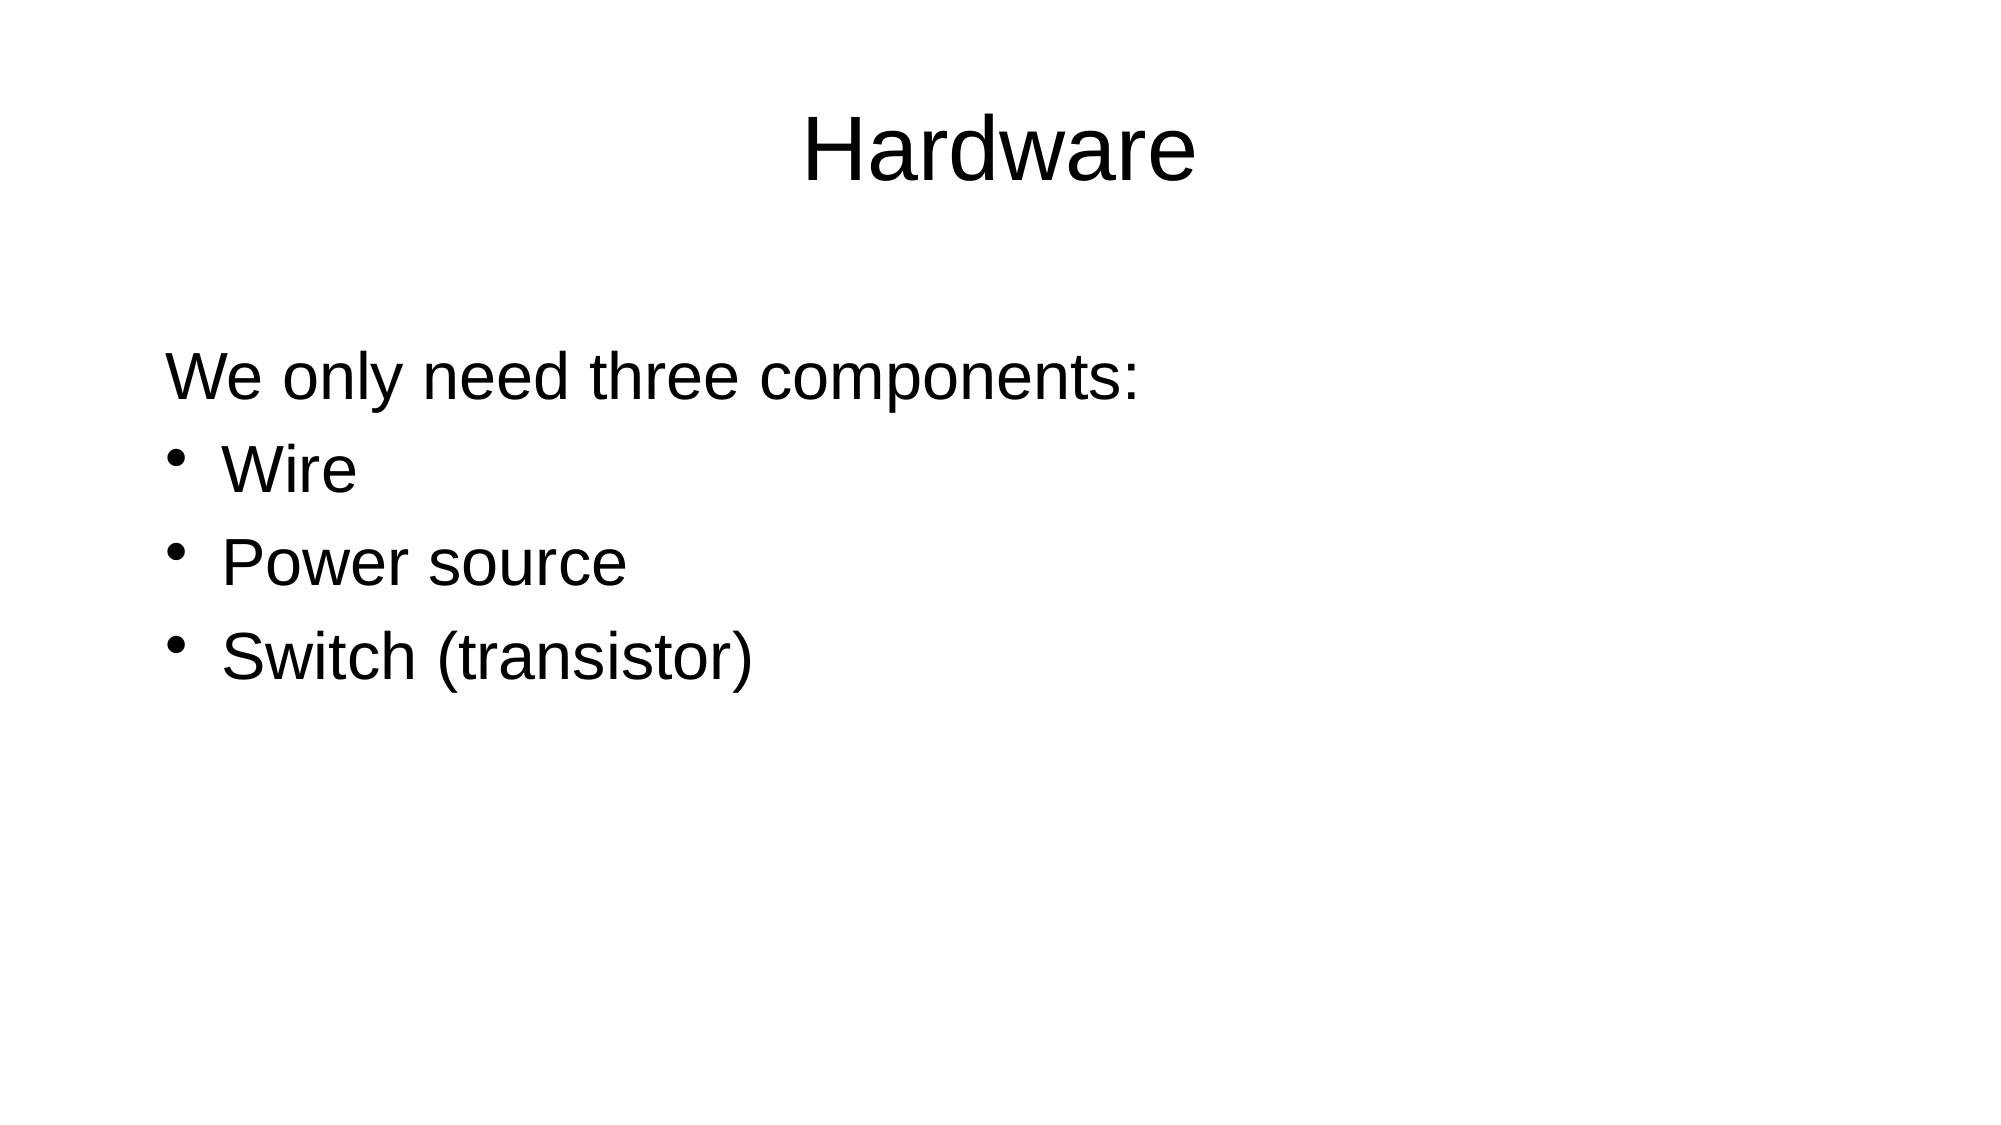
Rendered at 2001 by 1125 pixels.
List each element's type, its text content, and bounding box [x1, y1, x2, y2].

list We only need three components: Wire Power source Switch (transistor) [150, 324, 1850, 1000]
title Hardware [362, 50, 1638, 238]
